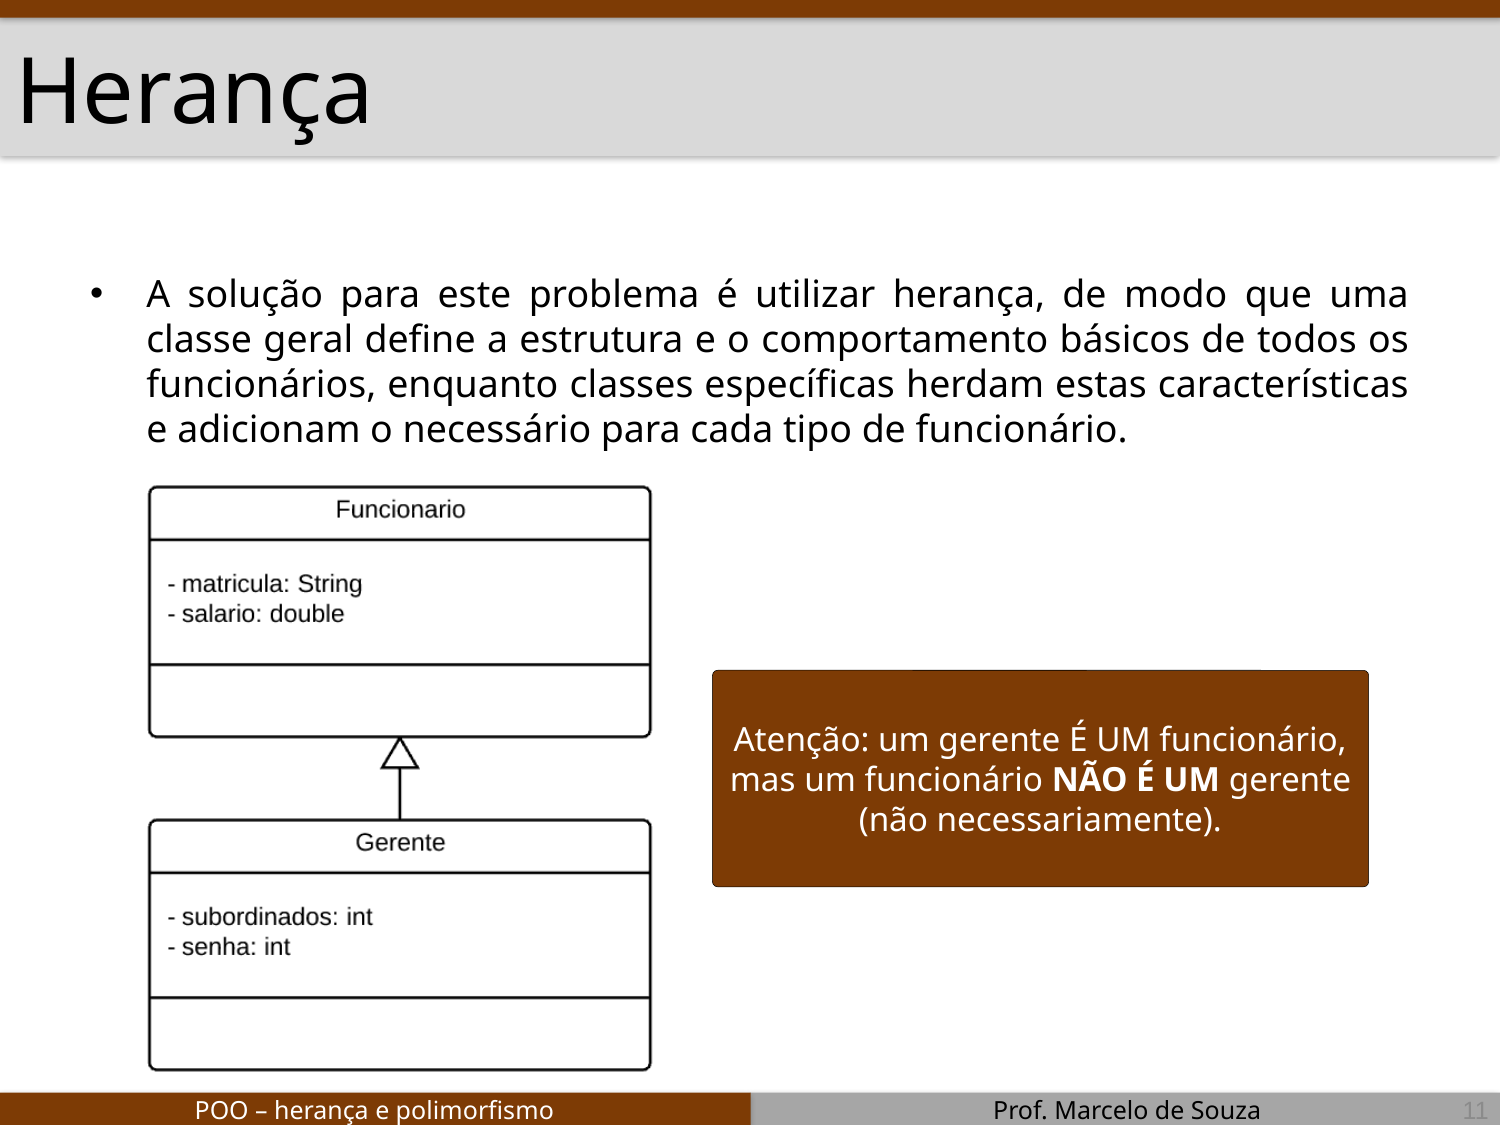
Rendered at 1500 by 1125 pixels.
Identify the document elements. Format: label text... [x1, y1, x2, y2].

text_box Atenção: um gerente É UM funcionário, mas um funcionário NÃO É UM gerente (não necessariamente). [710, 668, 1371, 889]
list A solução para este problema é utilizar herança, de modo que uma classe geral define a estrutura e o comportamento básicos de todos os funcionários, enquanto classes específicas herdam estas características e adicionam o necessário para cada tipo de funcionário. [75, 262, 1425, 1050]
slide_number 11 [1153, 1084, 1500, 1125]
title Herança [0, 18, 1500, 156]
picture [144, 481, 657, 1076]
